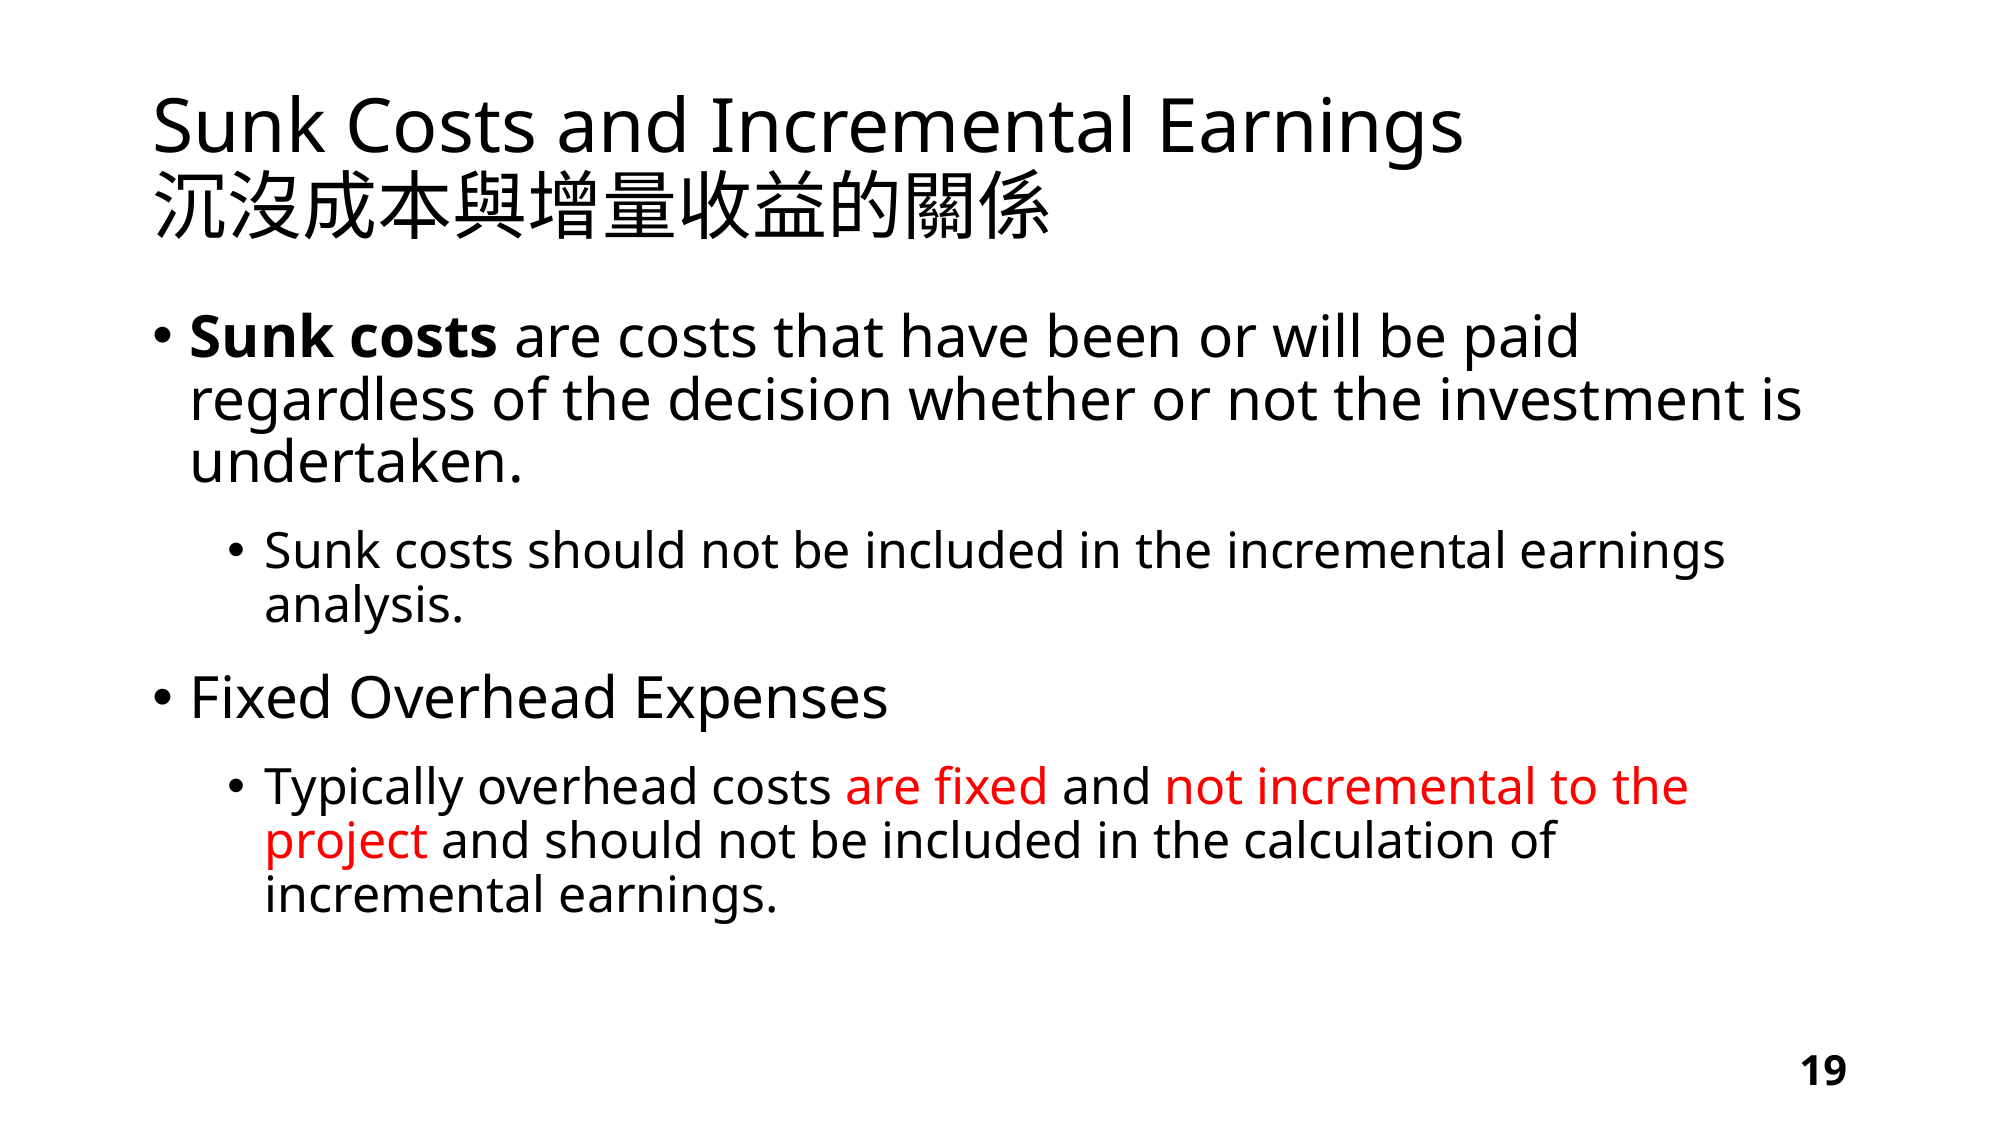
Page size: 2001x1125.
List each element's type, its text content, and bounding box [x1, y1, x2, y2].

title Sunk Costs and Incremental Earnings 沉沒成本與增量收益的關係 [137, 59, 1863, 278]
slide_number 19 [1412, 1042, 1863, 1103]
list Sunk costs are costs that have been or will be paid regardless of the decision whether or not the investment is undertaken. Sunk costs should not be included in the incremental earnings analysis. Fixed Overhead Expenses Typically overhead costs are fixed and not incremental to the project and should not be included in the calculation of incremental earnings. [137, 299, 1863, 1014]
